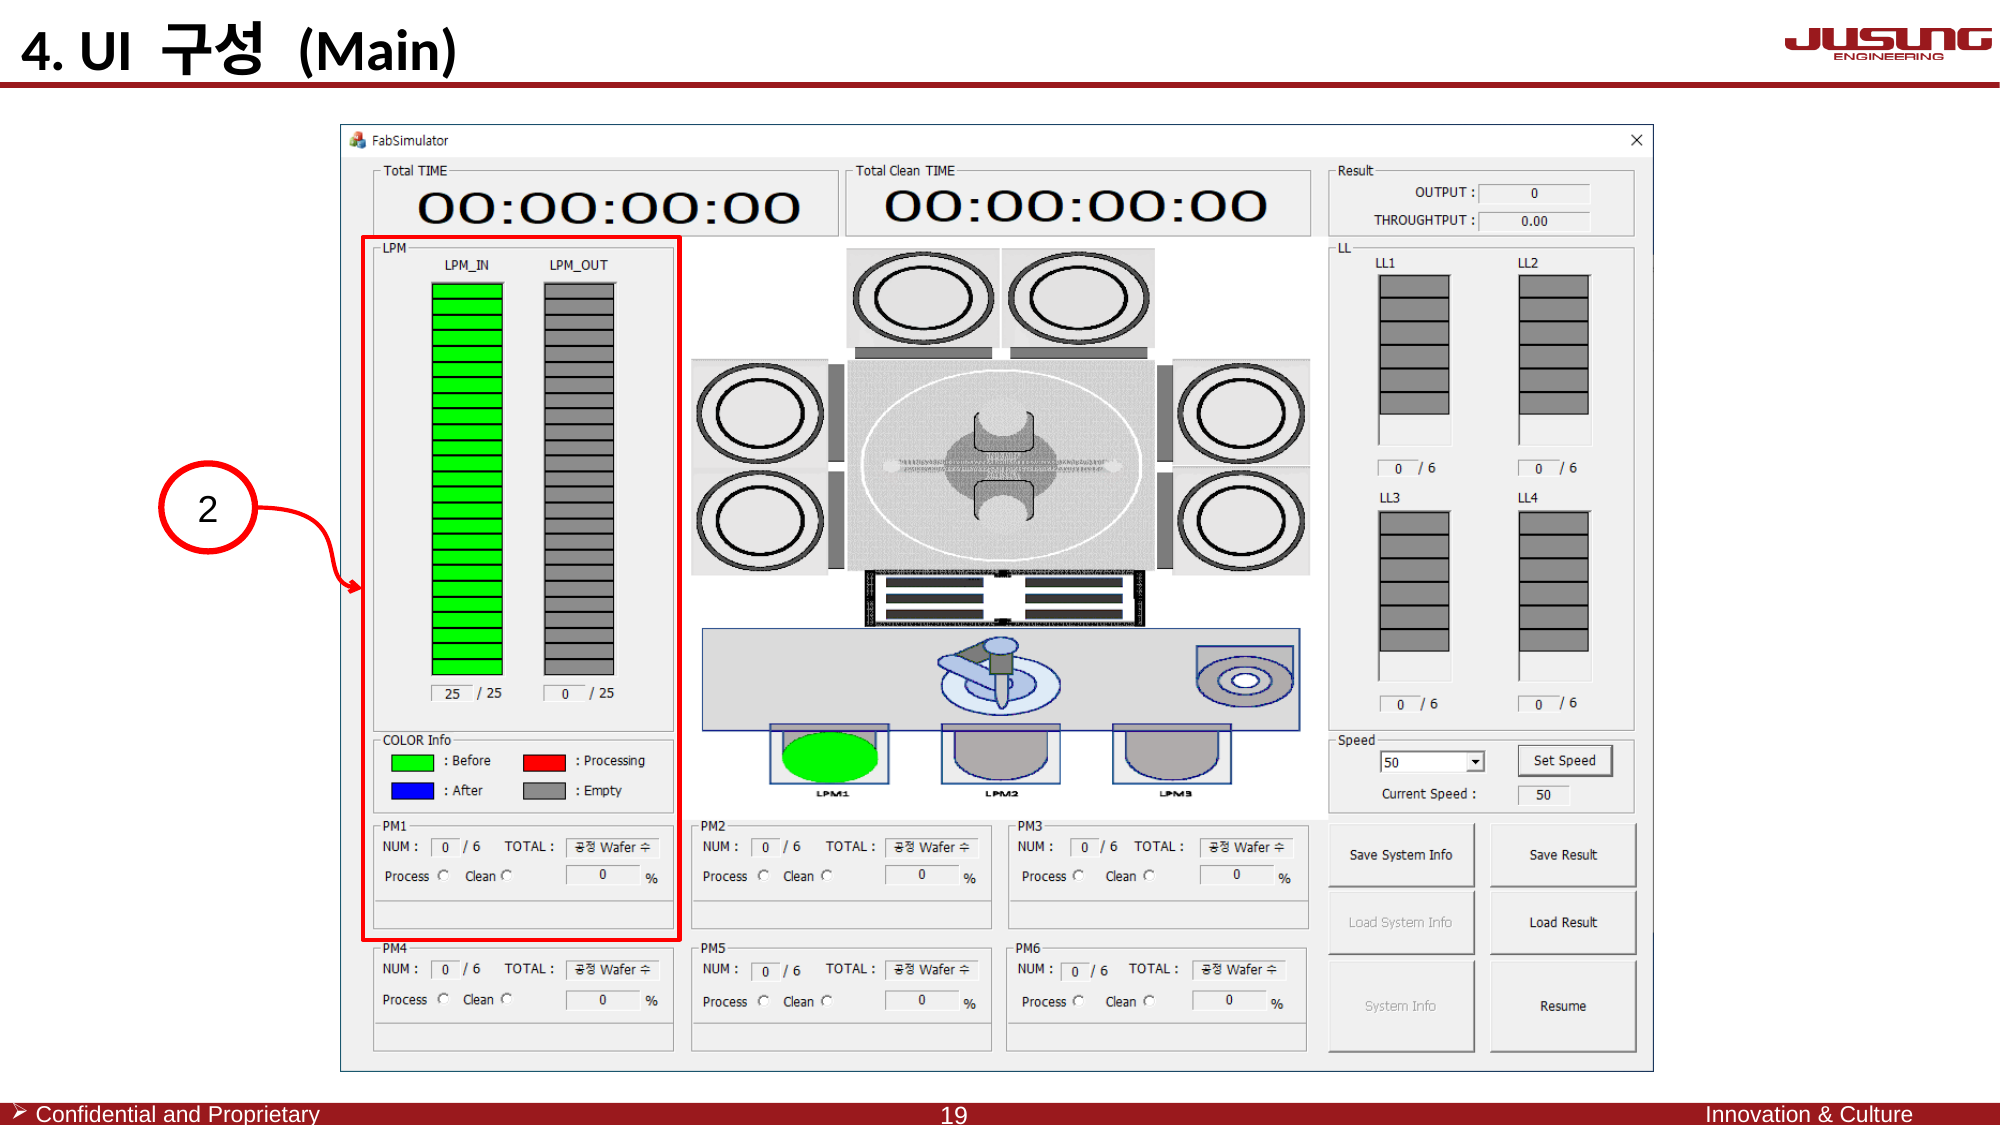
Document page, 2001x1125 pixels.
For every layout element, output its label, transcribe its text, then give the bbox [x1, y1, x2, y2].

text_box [254, 507, 363, 589]
picture [340, 124, 1655, 1072]
slide_number 19 [925, 1092, 1359, 1125]
picture [1785, 28, 1992, 60]
text_box 4. UI 구성 (Main) [0, 4, 481, 90]
text_box 2 [161, 463, 255, 552]
